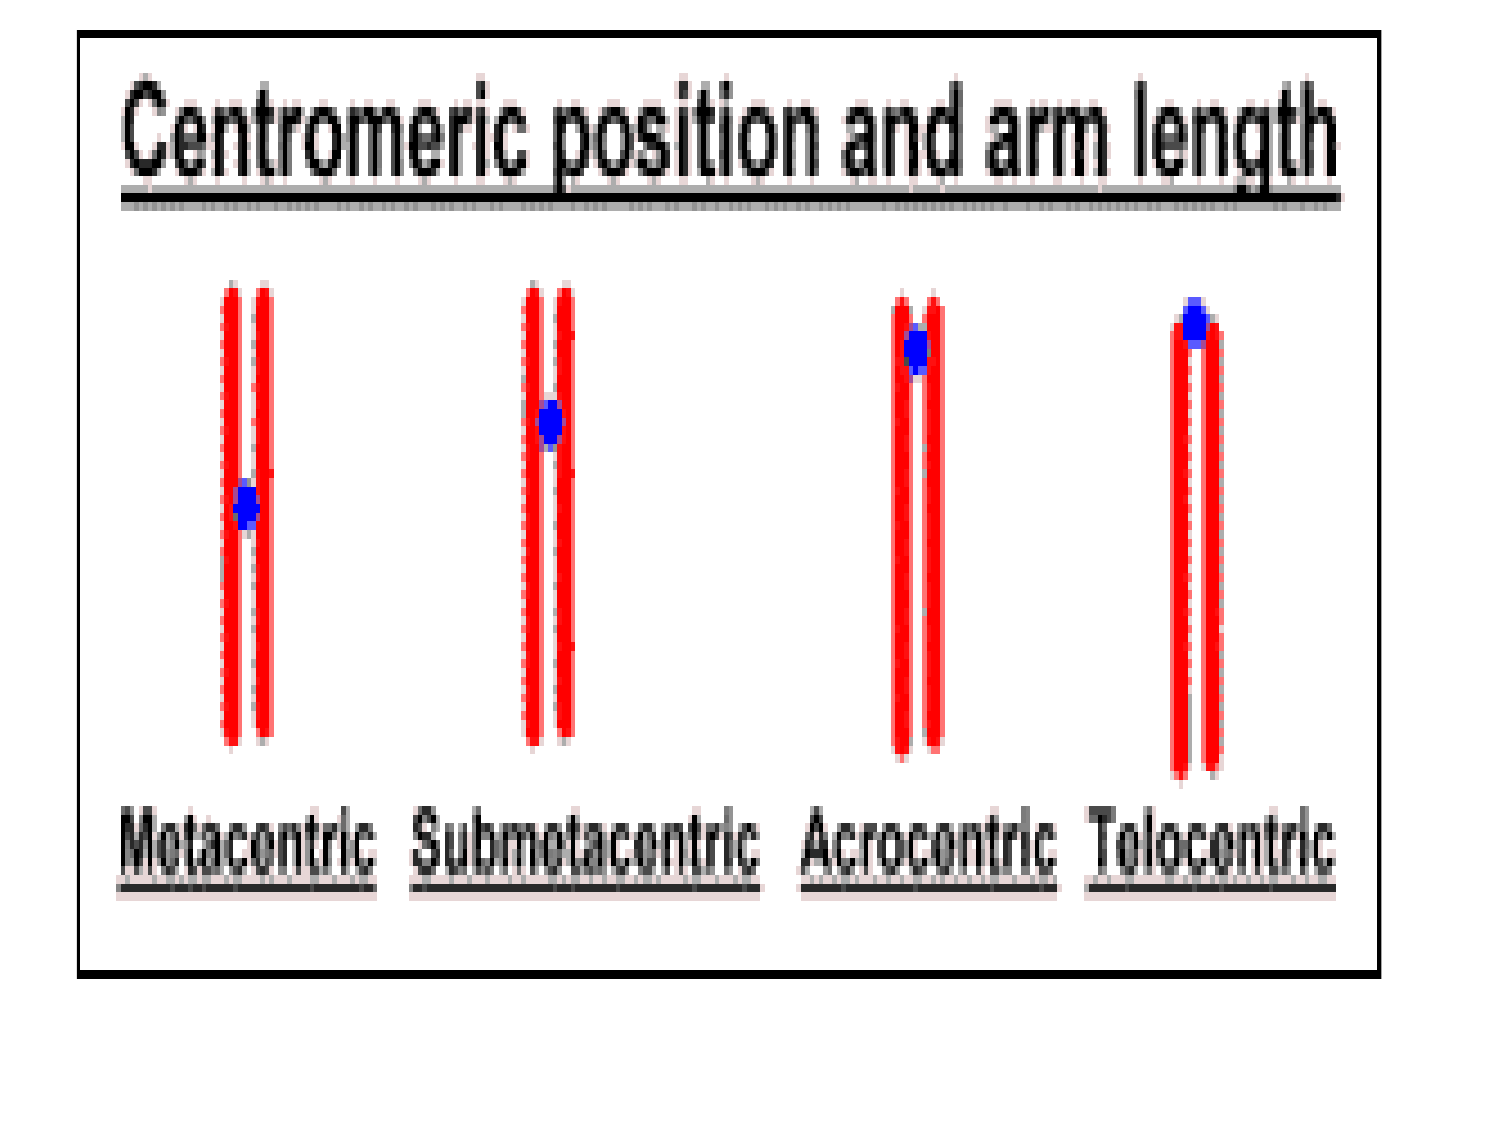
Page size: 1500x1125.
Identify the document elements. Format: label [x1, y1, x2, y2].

text_box [76, 30, 1382, 979]
